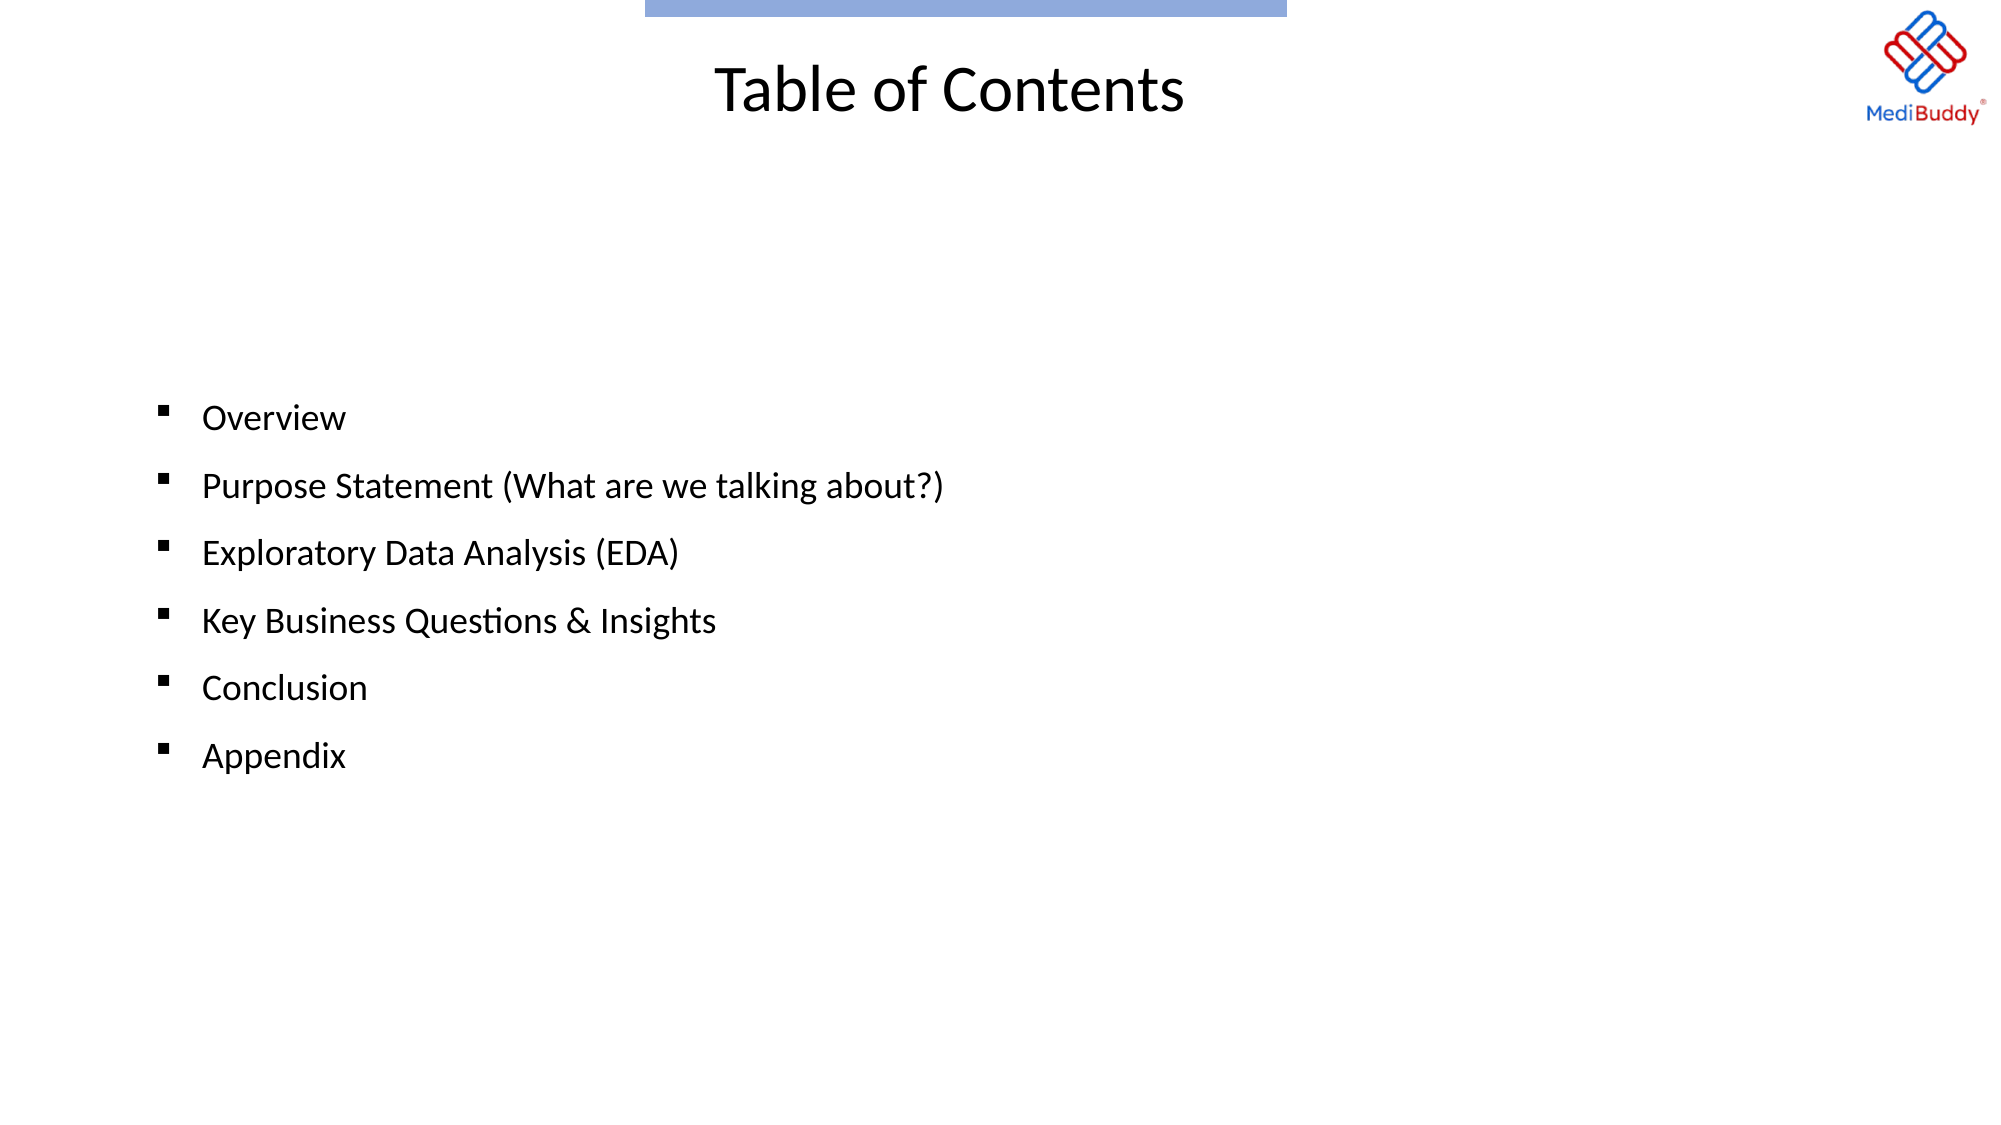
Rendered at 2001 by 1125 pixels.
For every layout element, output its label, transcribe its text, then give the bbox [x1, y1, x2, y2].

text_box Table of Contents [669, 37, 1231, 133]
picture [1848, 0, 2000, 134]
text_box Overview Purpose Statement (What are we talking about?) Exploratory Data Analysis (EDA) Key Business Questions & Insights Conclusion Appendix [140, 363, 1008, 784]
text_box [645, 0, 1287, 17]
